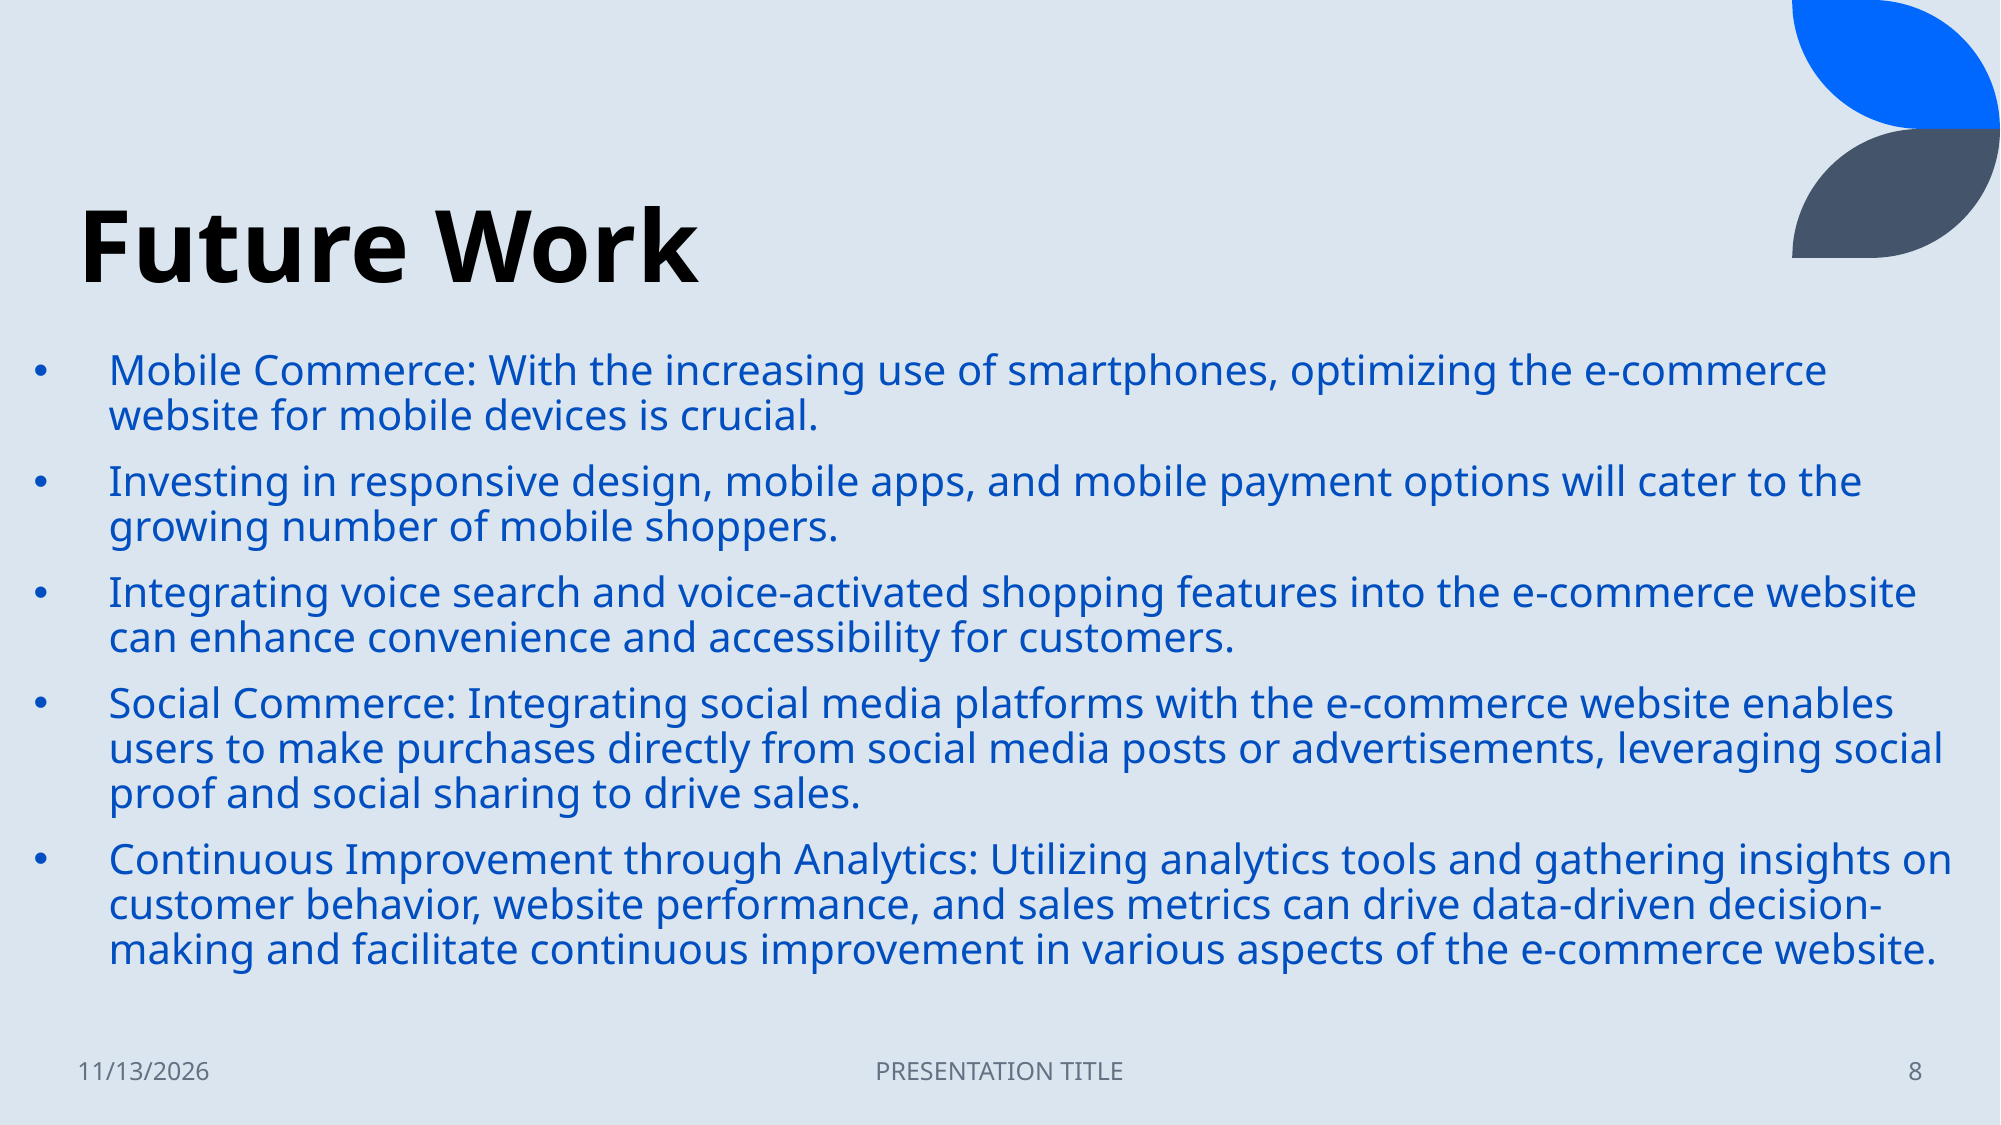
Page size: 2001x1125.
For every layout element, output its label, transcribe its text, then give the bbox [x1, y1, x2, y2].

slide_number 8 [1665, 1043, 1938, 1103]
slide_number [62, 1043, 342, 1103]
footer PRESENTATION TITLE [662, 1043, 1338, 1103]
title Future Work [62, 69, 1667, 312]
list Mobile Commerce: With the increasing use of smartphones, optimizing the e-commerce website for mobile devices is crucial. Investing in responsive design, mobile apps, and mobile payment options will cater to the growing number of mobile shoppers. Integrating voice search and voice-activated shopping features into the e-commerce website can enhance convenience and accessibility for customers. Social Commerce: Integrating social media platforms with the e-commerce website enables users to make purchases directly from social media posts or advertisements, leveraging social proof and social sharing to drive sales. Continuous Improvement through Analytics: Utilizing analytics tools and gathering insights on customer behavior, website performance, and sales metrics can drive data-driven decision-making and facilitate continuous improvement in various aspects of the e-commerce website. [18, 342, 1985, 1043]
